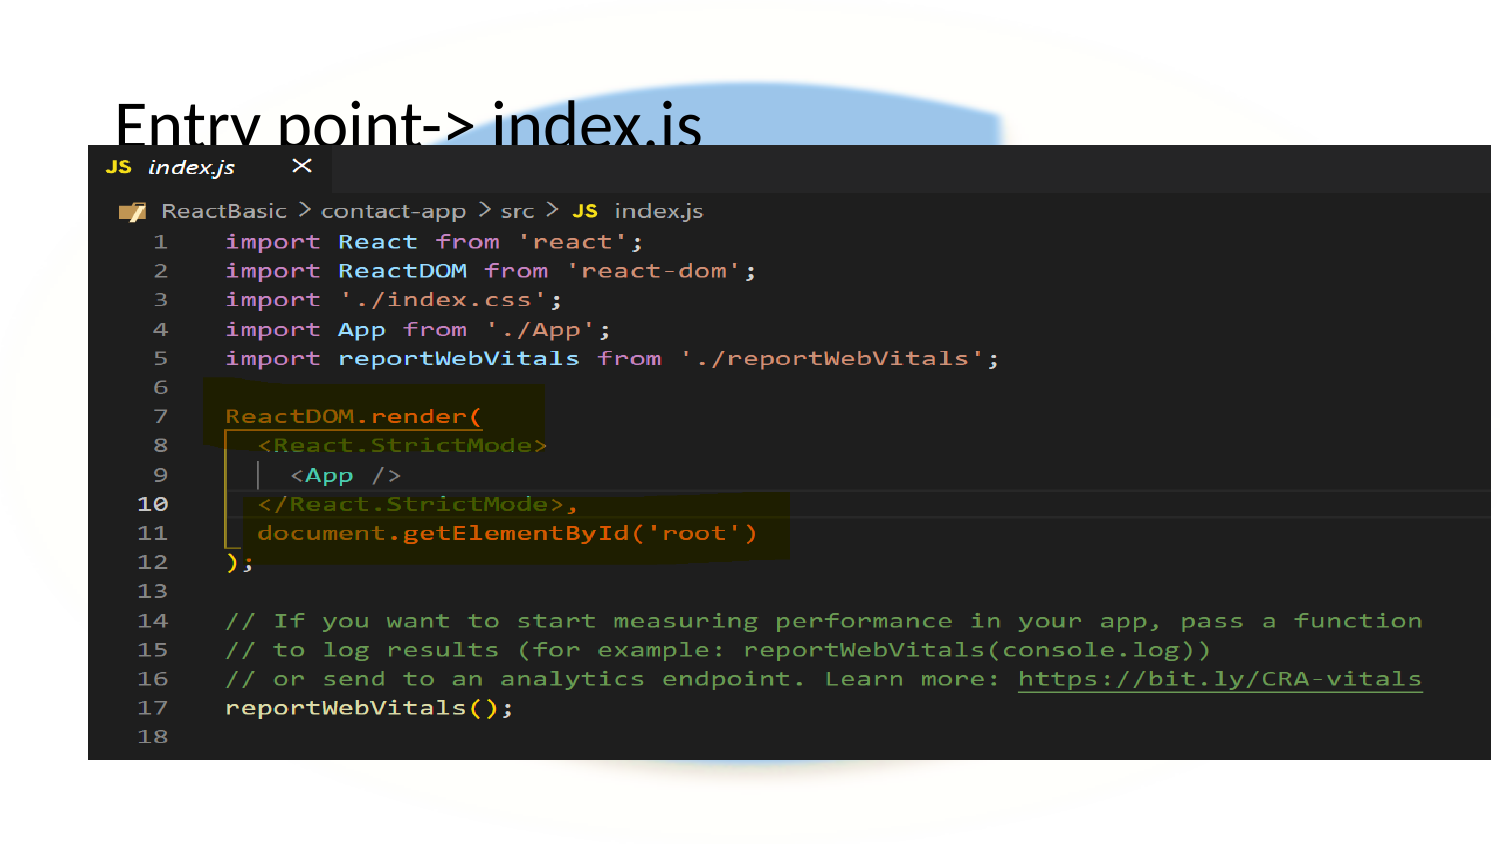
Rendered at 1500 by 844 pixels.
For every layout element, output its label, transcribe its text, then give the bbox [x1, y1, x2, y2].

picture [88, 145, 1491, 761]
title Entry point-> index.js [103, 44, 1397, 144]
